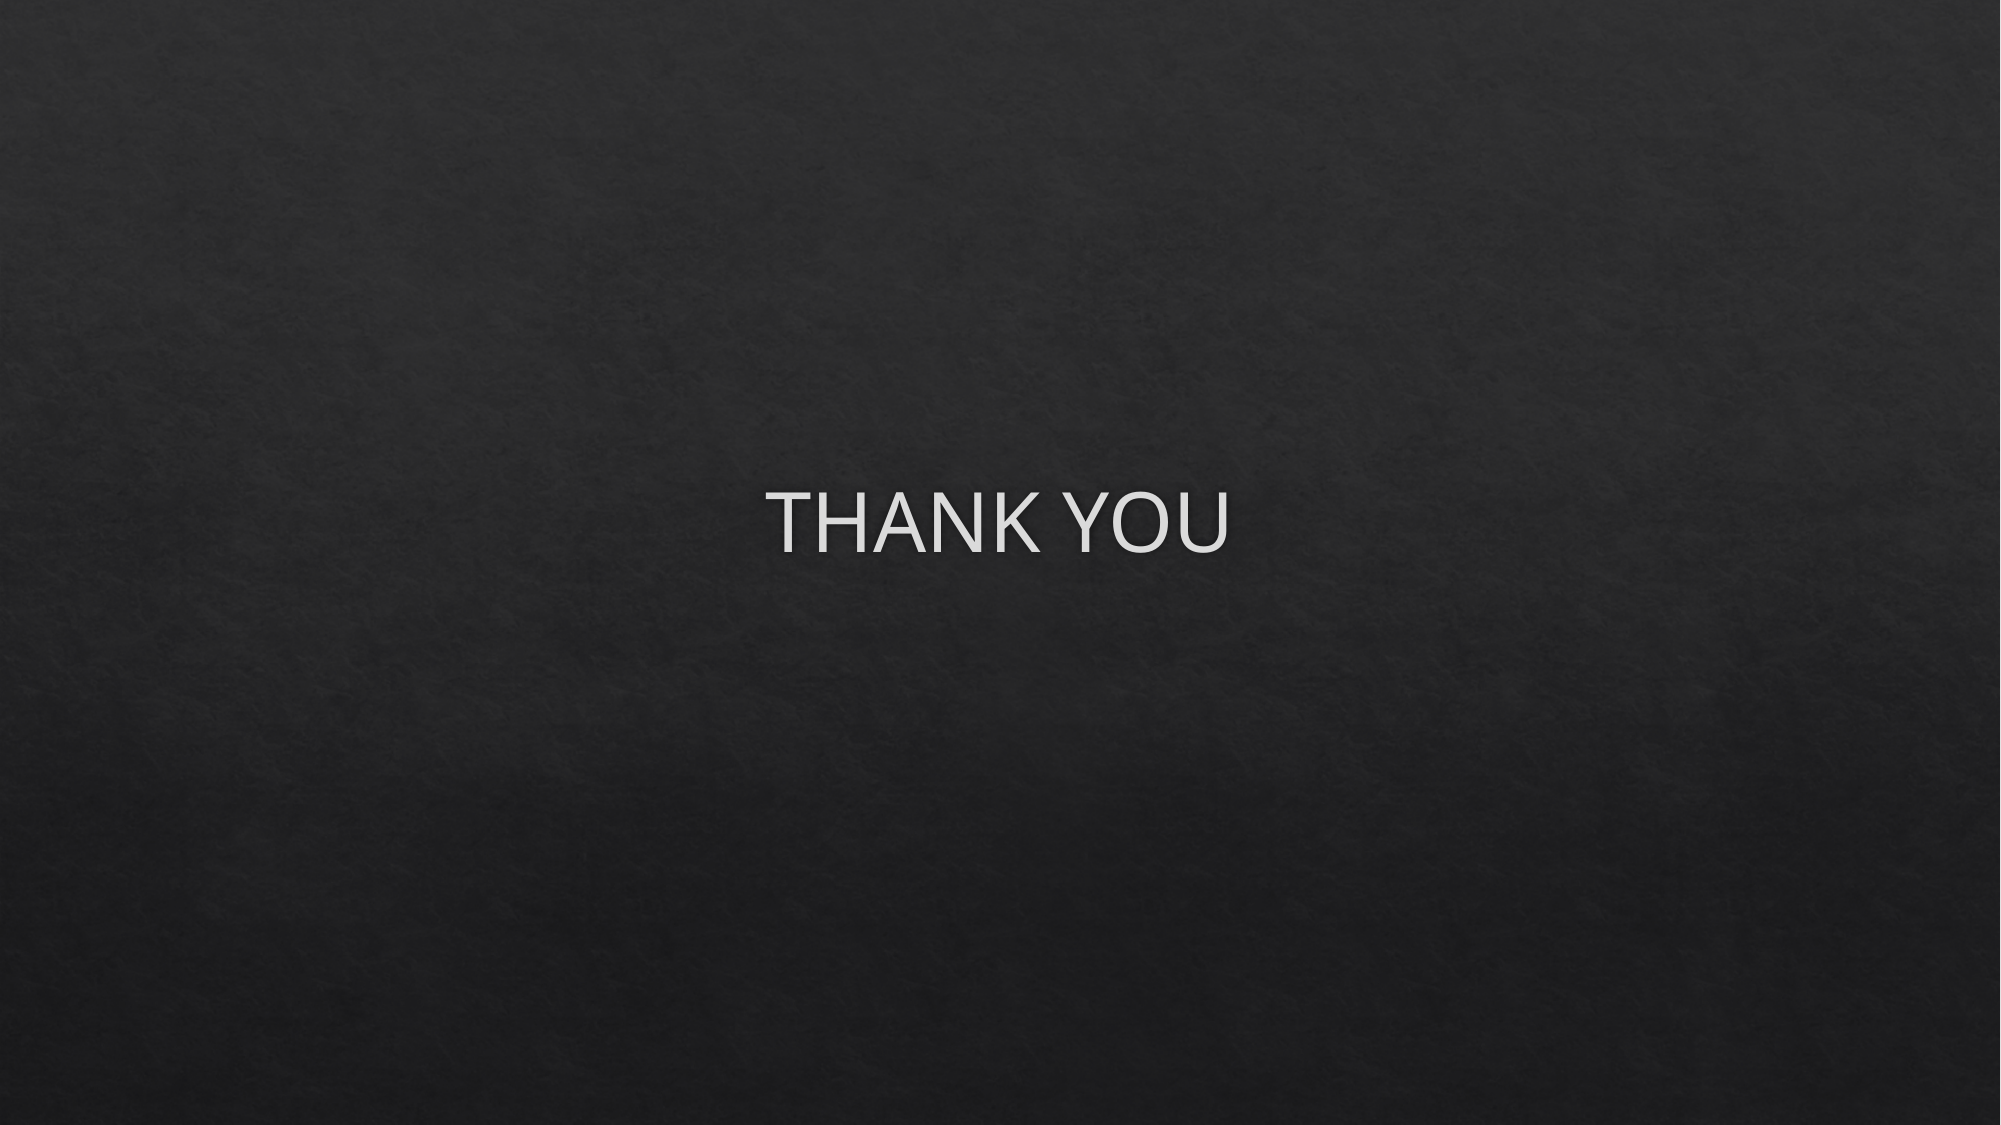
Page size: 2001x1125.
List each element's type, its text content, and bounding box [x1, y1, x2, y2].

title THANK YOU [150, 439, 1850, 599]
